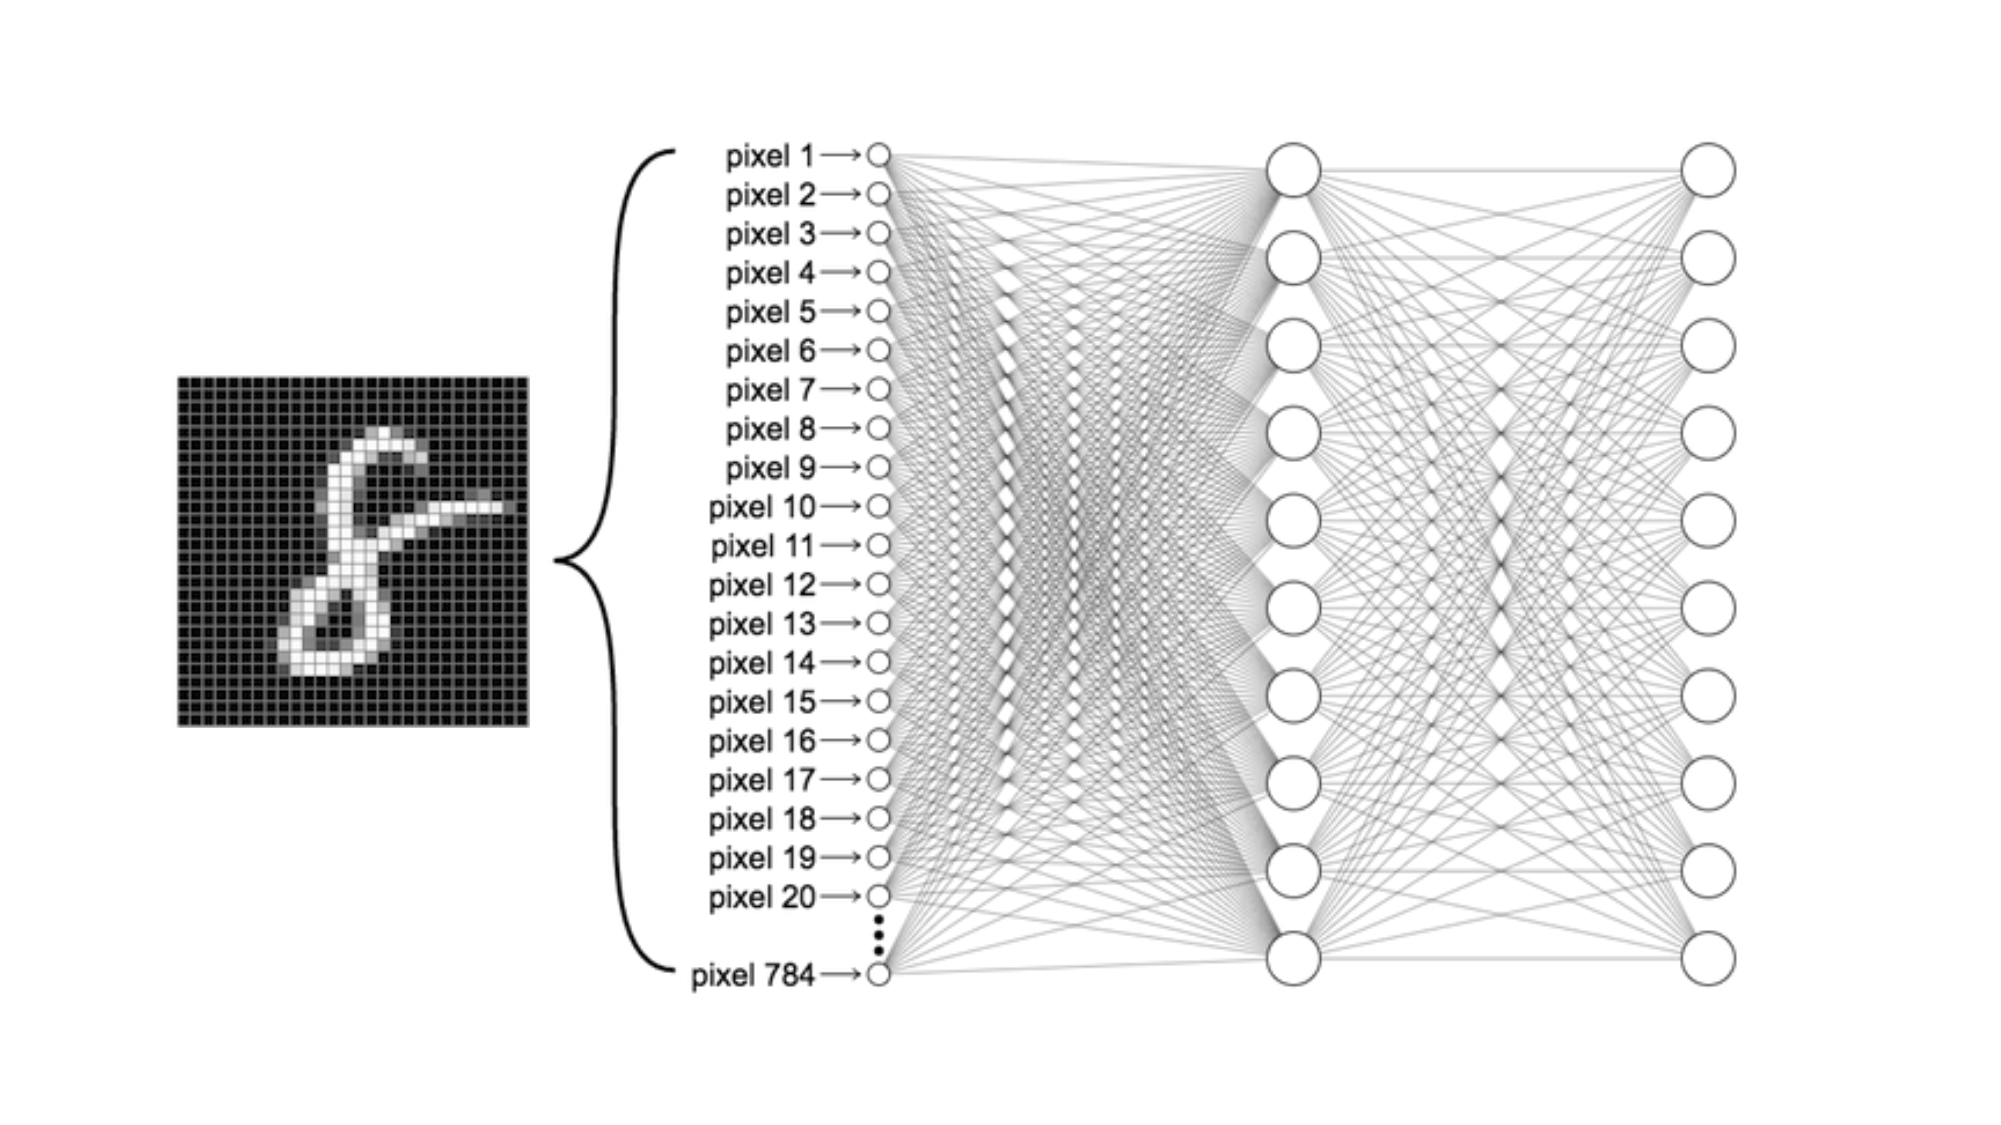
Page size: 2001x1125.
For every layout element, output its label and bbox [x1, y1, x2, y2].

picture [171, 136, 1774, 1010]
